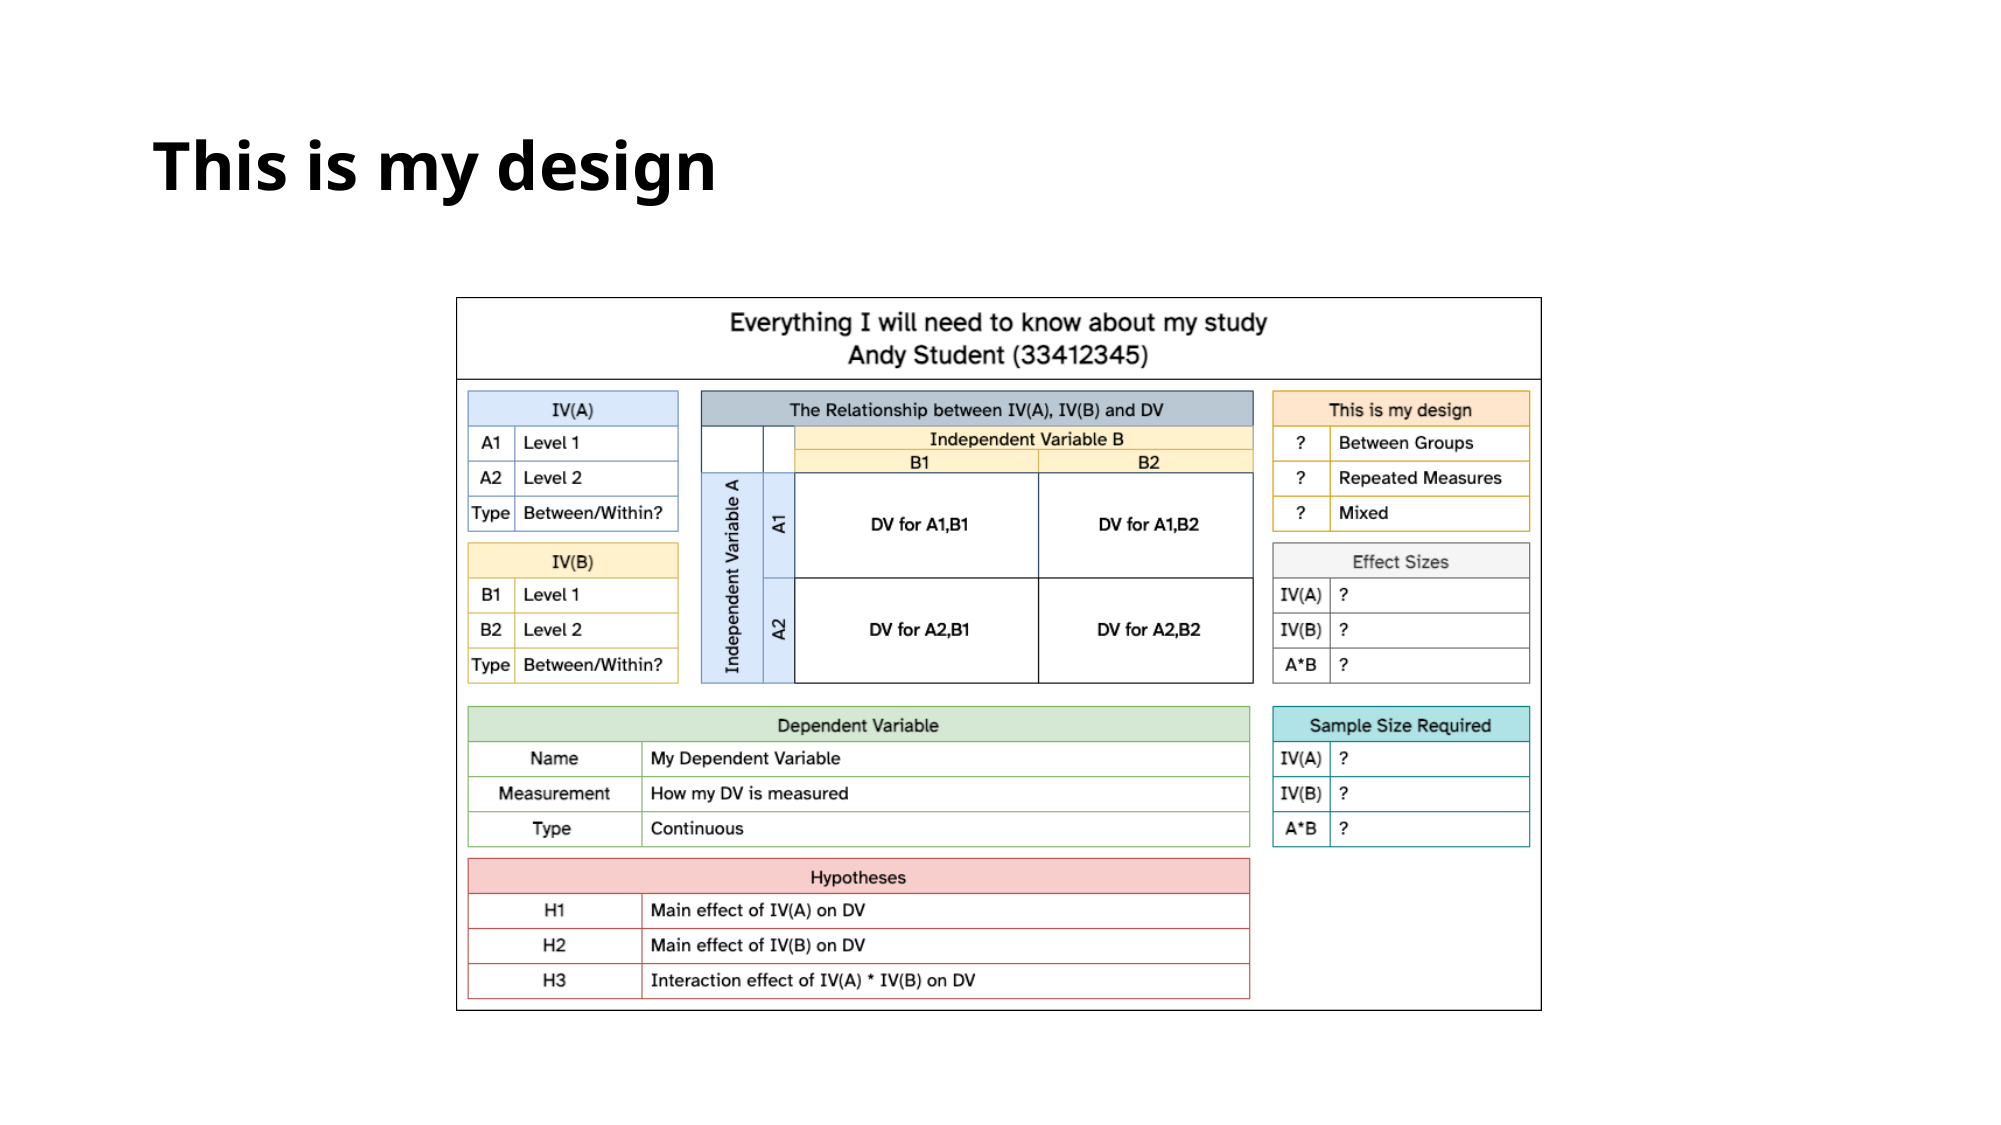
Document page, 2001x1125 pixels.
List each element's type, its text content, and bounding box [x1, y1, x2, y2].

picture [456, 297, 1542, 1011]
title This is my design [137, 59, 1779, 278]
